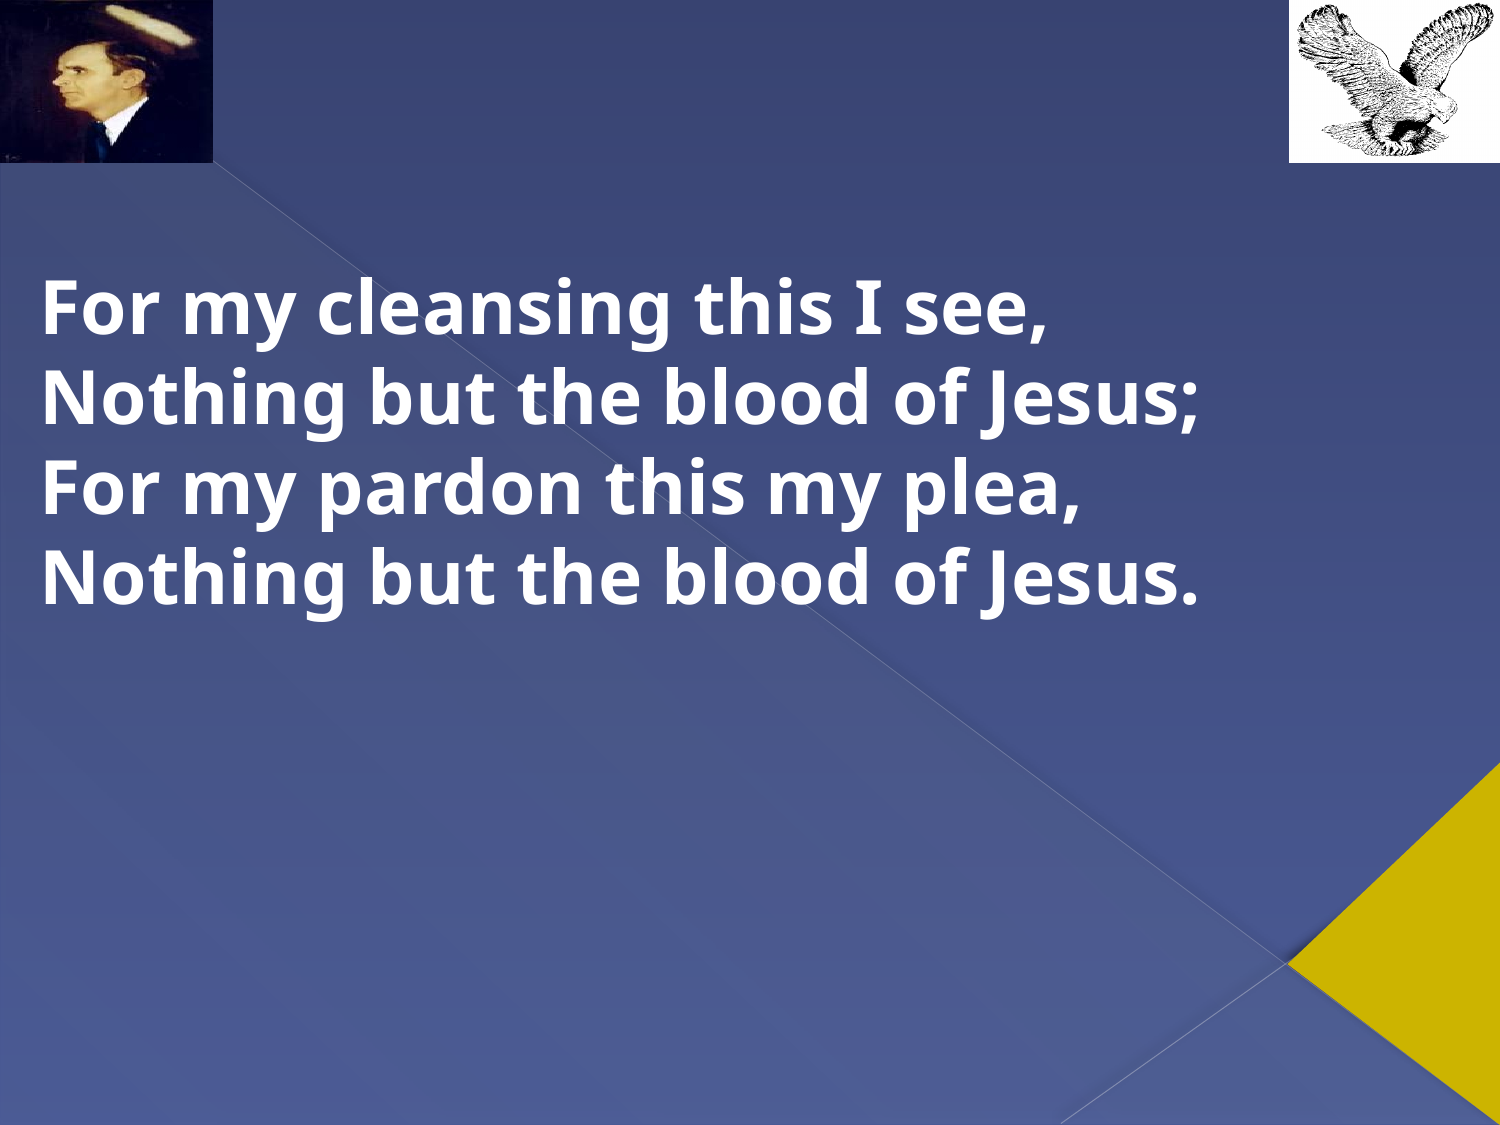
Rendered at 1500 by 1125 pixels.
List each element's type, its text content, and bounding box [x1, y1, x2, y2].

picture [1288, 0, 1500, 163]
text_box [1285, 760, 1500, 1125]
picture [0, 0, 213, 163]
text_box For my cleansing this I see, Nothing but the blood of Jesus; For my pardon this my plea, Nothing but the blood of Jesus. [24, 162, 1500, 628]
